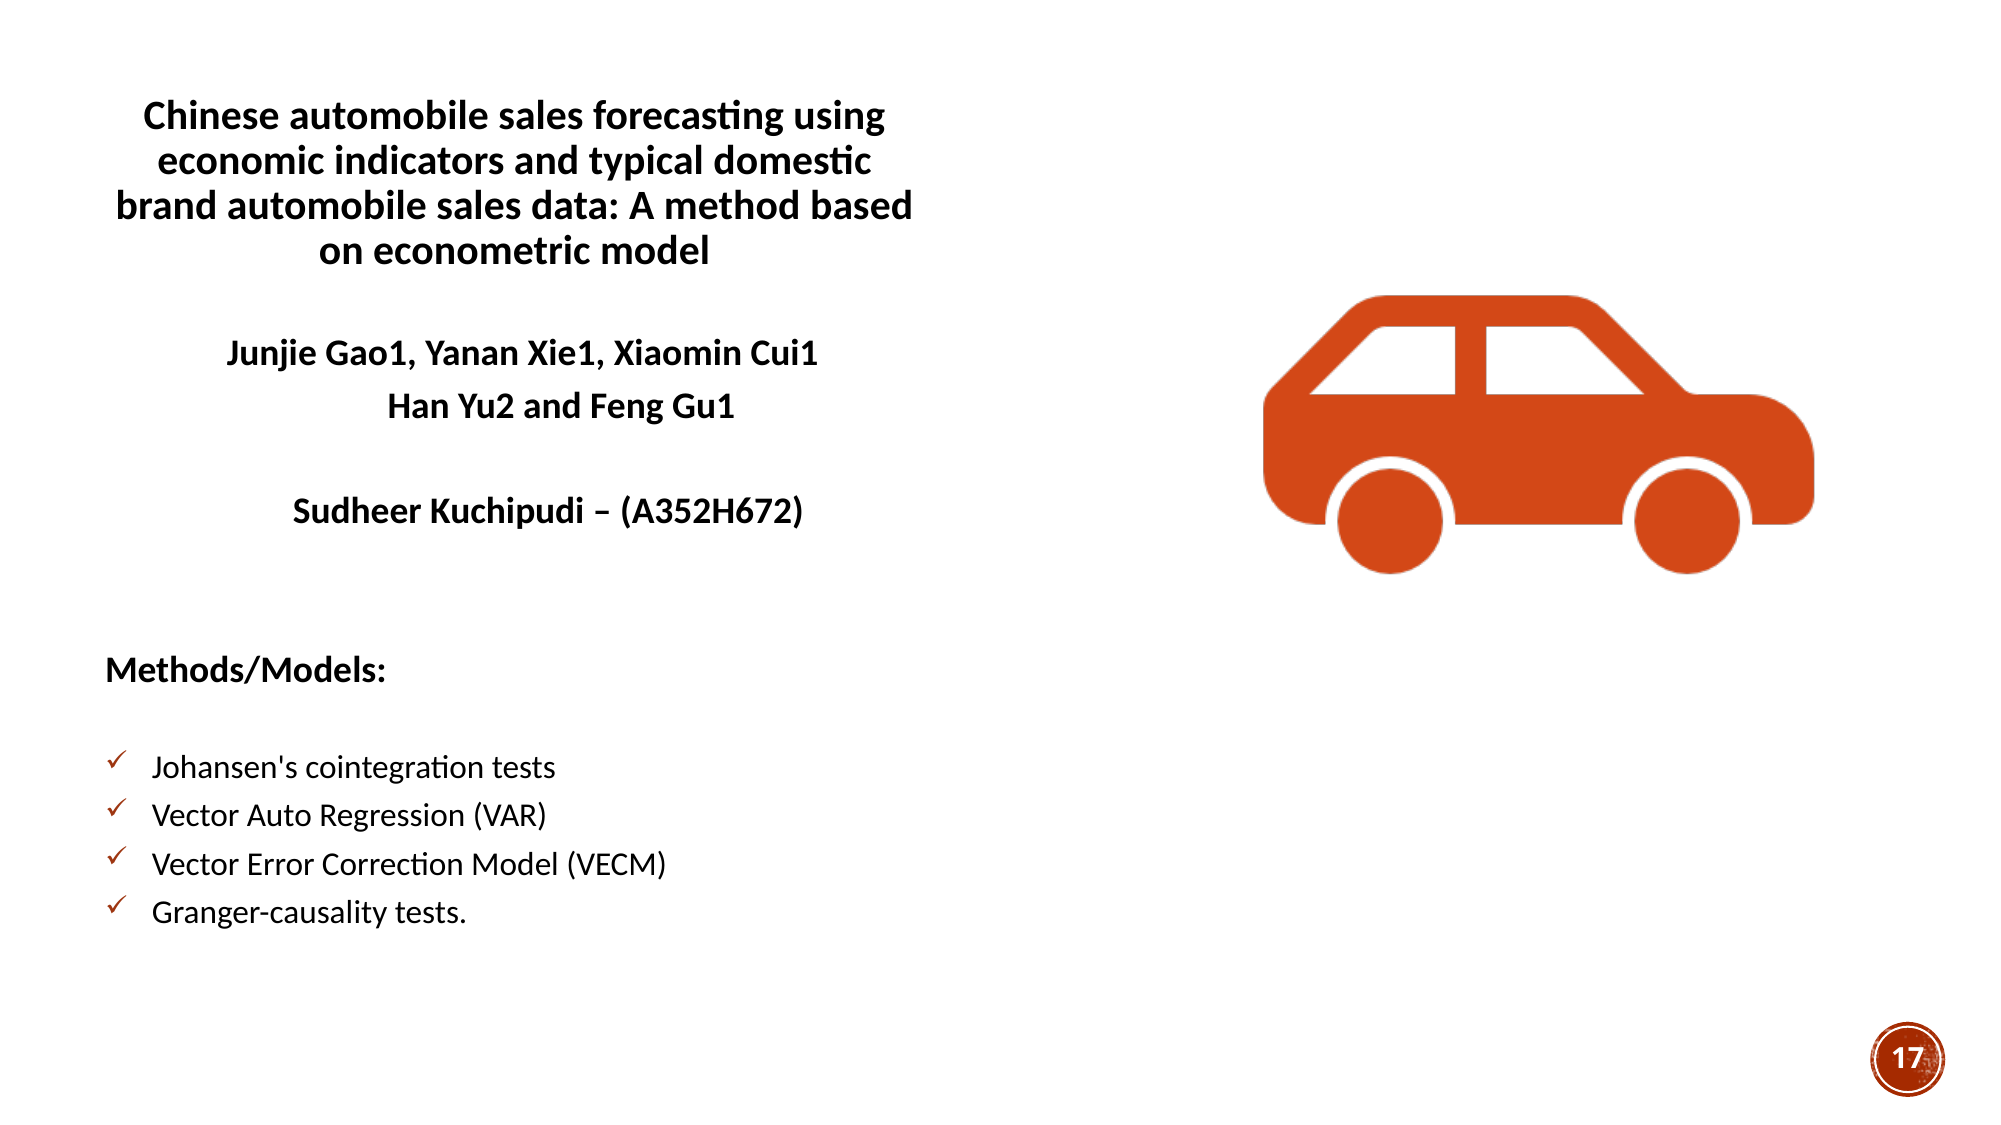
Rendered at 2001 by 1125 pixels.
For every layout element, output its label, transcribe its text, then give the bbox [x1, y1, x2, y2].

picture [1242, 138, 1836, 732]
text_box Chinese automobile sales forecasting using economic indicators and typical domestic brand automobile sales data: A method based on econometric model Junjie Gao1, Yanan Xie1, Xiaomin Cui1 Han Yu2 and Feng Gu1 Sudheer Kuchipudi – (A352H672) Methods/Models: Johansen's cointegration tests Vector Auto Regression (VAR) Vector Error Correction Model (VECM) Granger-causality tests. [90, 86, 940, 1060]
slide_number 17 [1855, 1028, 1961, 1089]
